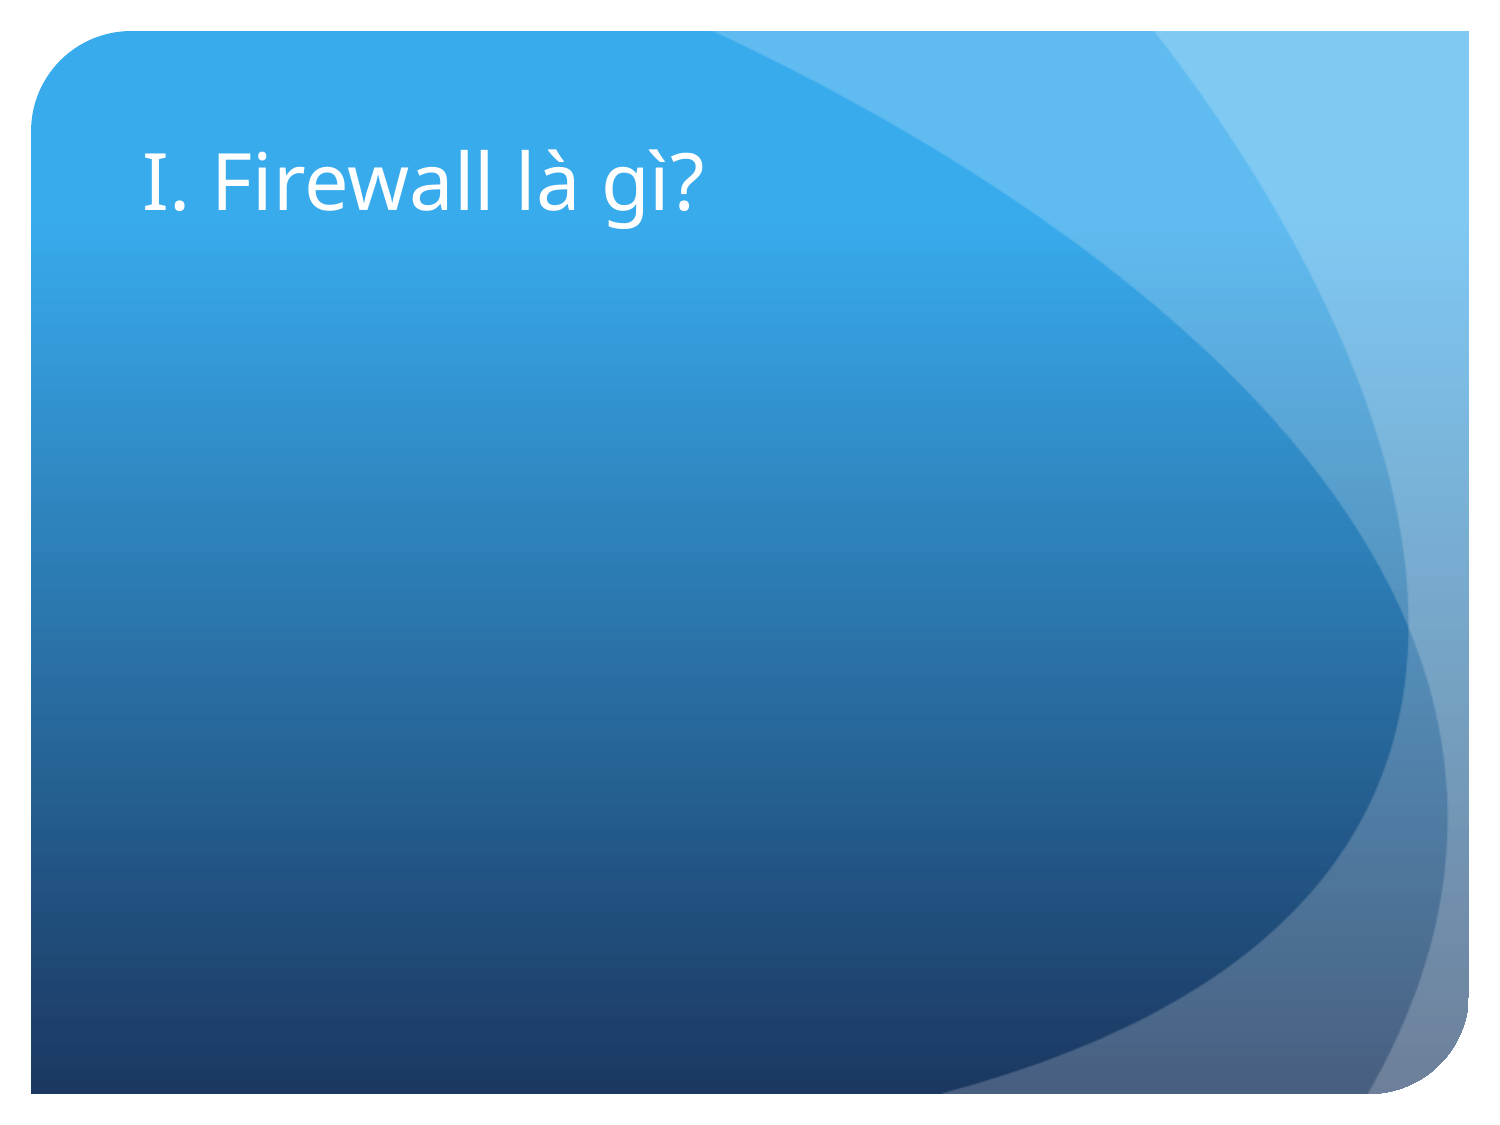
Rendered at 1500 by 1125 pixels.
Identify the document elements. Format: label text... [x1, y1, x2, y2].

picture [24, 30, 1473, 1094]
title I. Firewall là gì? [127, 62, 1372, 234]
